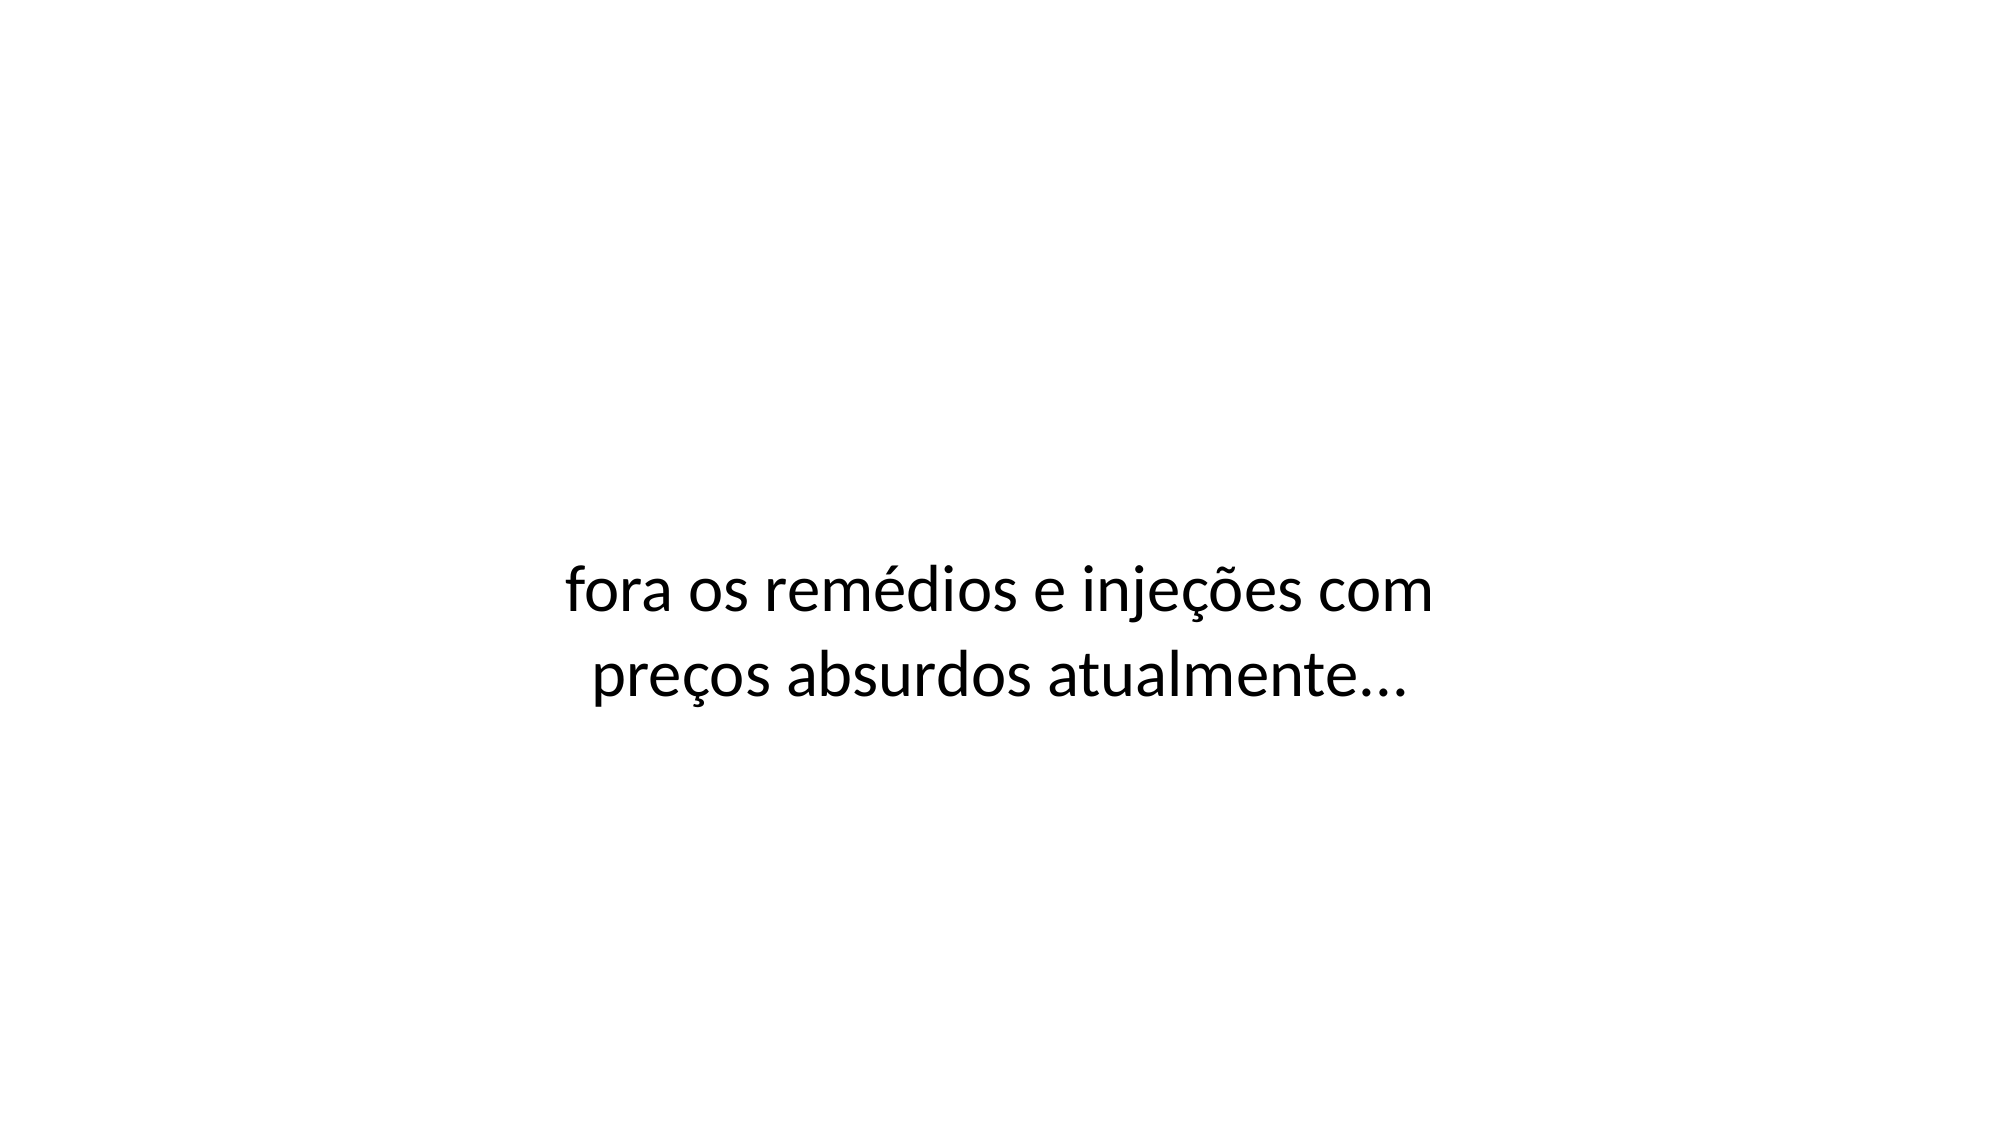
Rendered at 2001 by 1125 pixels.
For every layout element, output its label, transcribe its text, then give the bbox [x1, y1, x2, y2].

text_box fora os remédios e injeções com preços absurdos atualmente... [500, 531, 1501, 718]
